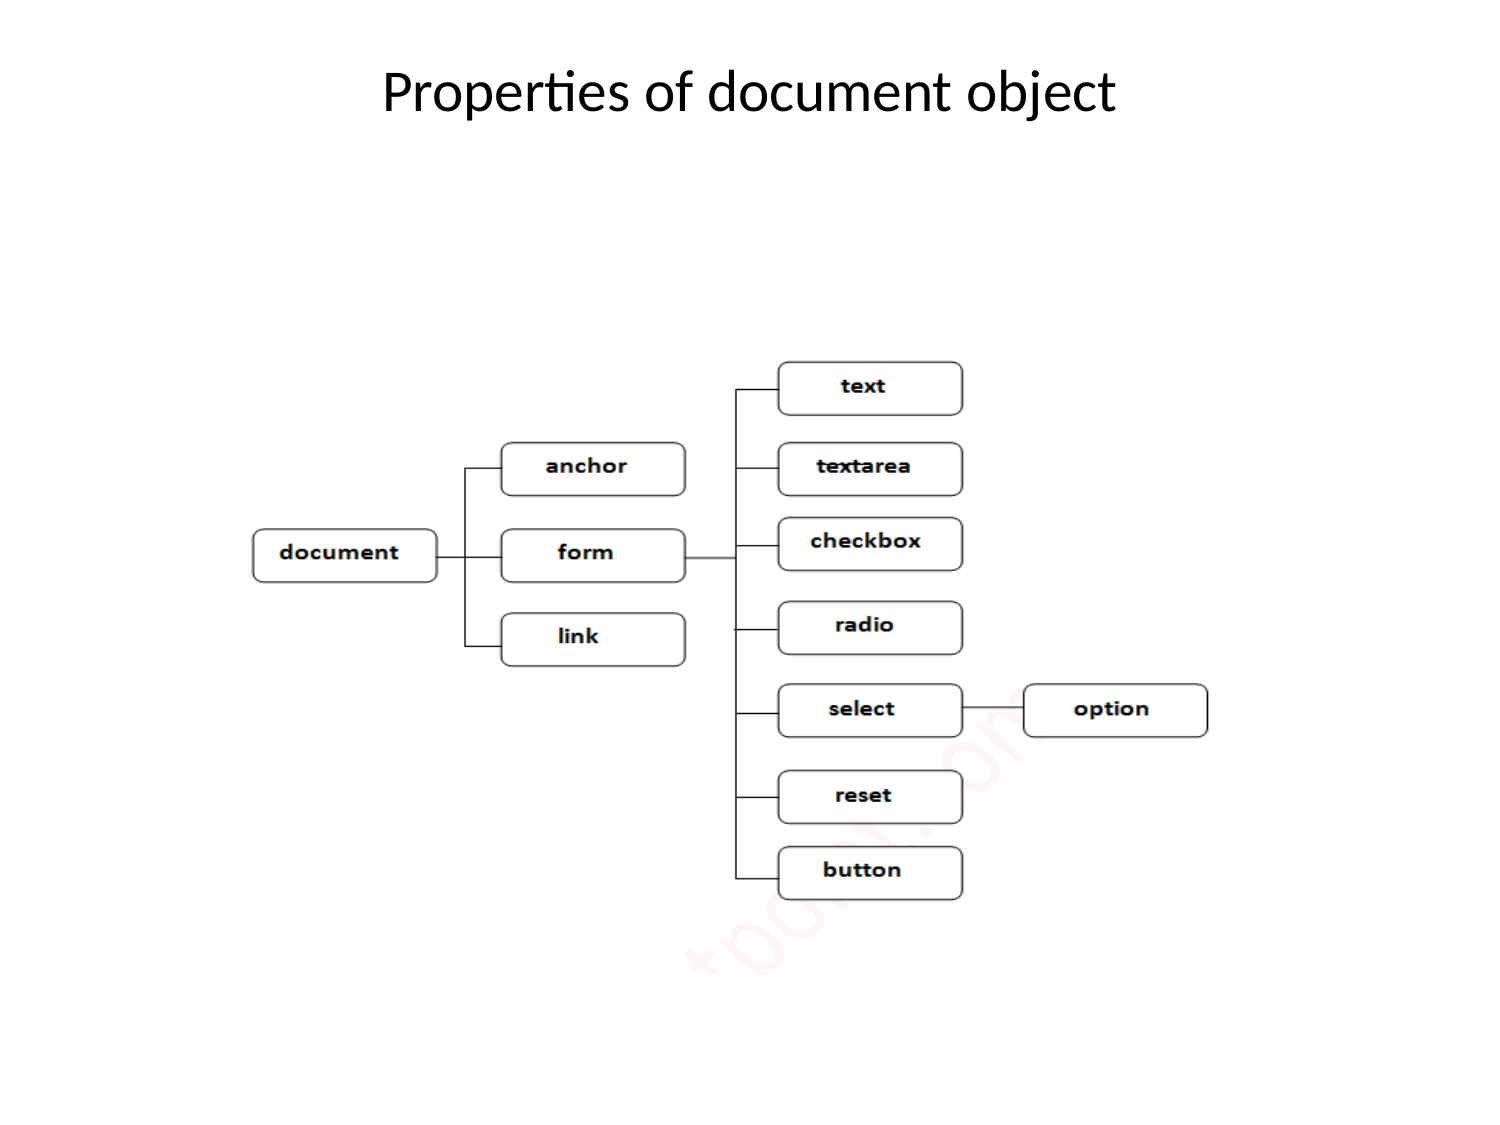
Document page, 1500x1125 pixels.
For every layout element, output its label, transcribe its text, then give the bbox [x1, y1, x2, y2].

title Properties of document object [75, 45, 1425, 233]
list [240, 349, 1260, 976]
